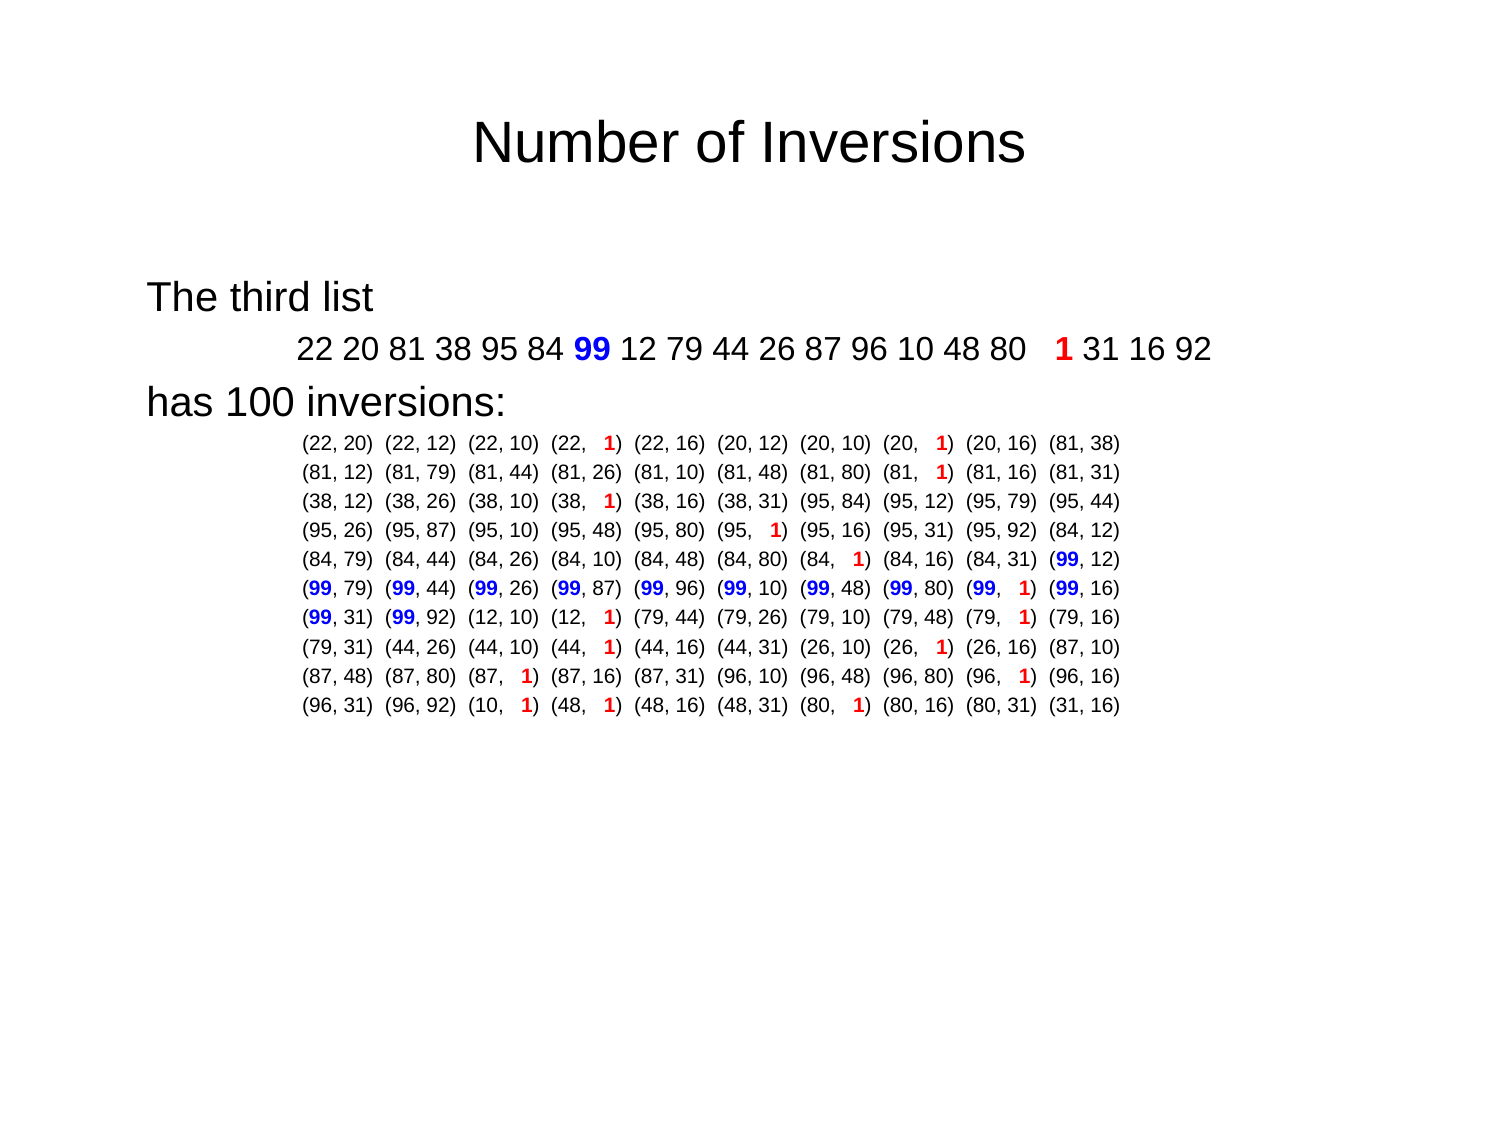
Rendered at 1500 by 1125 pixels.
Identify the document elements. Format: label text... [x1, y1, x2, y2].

list The third list 22 20 81 38 95 84 99 12 79 44 26 87 96 10 48 80 1 31 16 92 has 100 inversions: (22, 20) (22, 12) (22, 10) (22, 1) (22, 16) (20, 12) (20, 10) (20, 1) (20, 16) (81, 38) (81, 12) (81, 79) (81, 44) (81, 26) (81, 10) (81, 48) (81, 80) (81, 1) (81, 16) (81, 31) (38, 12) (38, 26) (38, 10) (38, 1) (38, 16) (38, 31) (95, 84) (95, 12) (95, 79) (95, 44) (95, 26) (95, 87) (95, 10) (95, 48) (95, 80) (95, 1) (95, 16) (95, 31) (95, 92) (84, 12) (84, 79) (84, 44) (84, 26) (84, 10) (84, 48) (84, 80) (84, 1) (84, 16) (84, 31) (99, 12) (99, 79) (99, 44) (99, 26) (99, 87) (99, 96) (99, 10) (99, 48) (99, 80) (99, 1) (99, 16) (99, 31) (99, 92) (12, 10) (12, 1) (79, 44) (79, 26) (79, 10) (79, 48) (79, 1) (79, 16) (79, 31) (44, 26) (44, 10) (44, 1) (44, 16) (44, 31) (26, 10) (26, 1) (26, 16) (87, 10) (87, 48) (87, 80) (87, 1) (87, 16) (87, 31) (96, 10) (96, 48) (96, 80) (96, 1) (96, 16) (96, 31) (96, 92) (10, 1) (48, 1) (48, 16) (48, 31) (80, 1) (80, 16) (80, 31) (31, 16) [74, 262, 1426, 1006]
title Number of Inversions [74, 44, 1426, 233]
